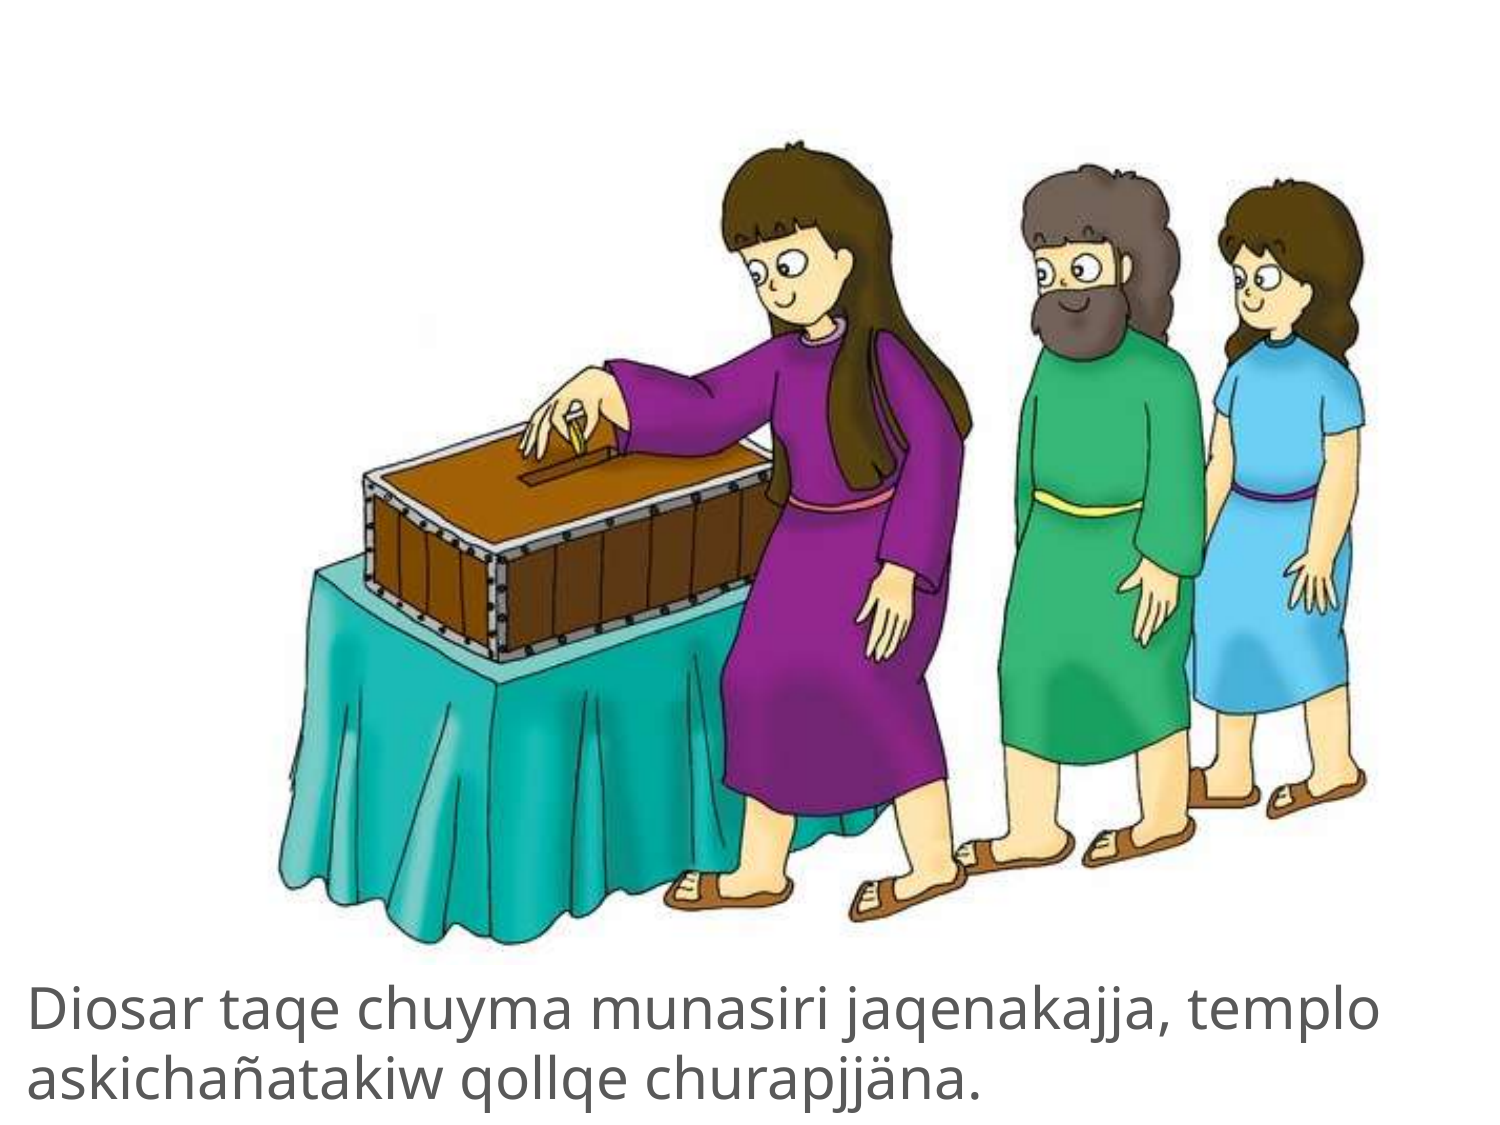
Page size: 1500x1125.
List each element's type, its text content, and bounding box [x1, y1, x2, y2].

text_box Diosar taqe chuyma munasiri jaqenakajja, templo askichañatakiw qollqe churapjjäna. [11, 964, 1498, 1119]
picture [67, 0, 1433, 965]
